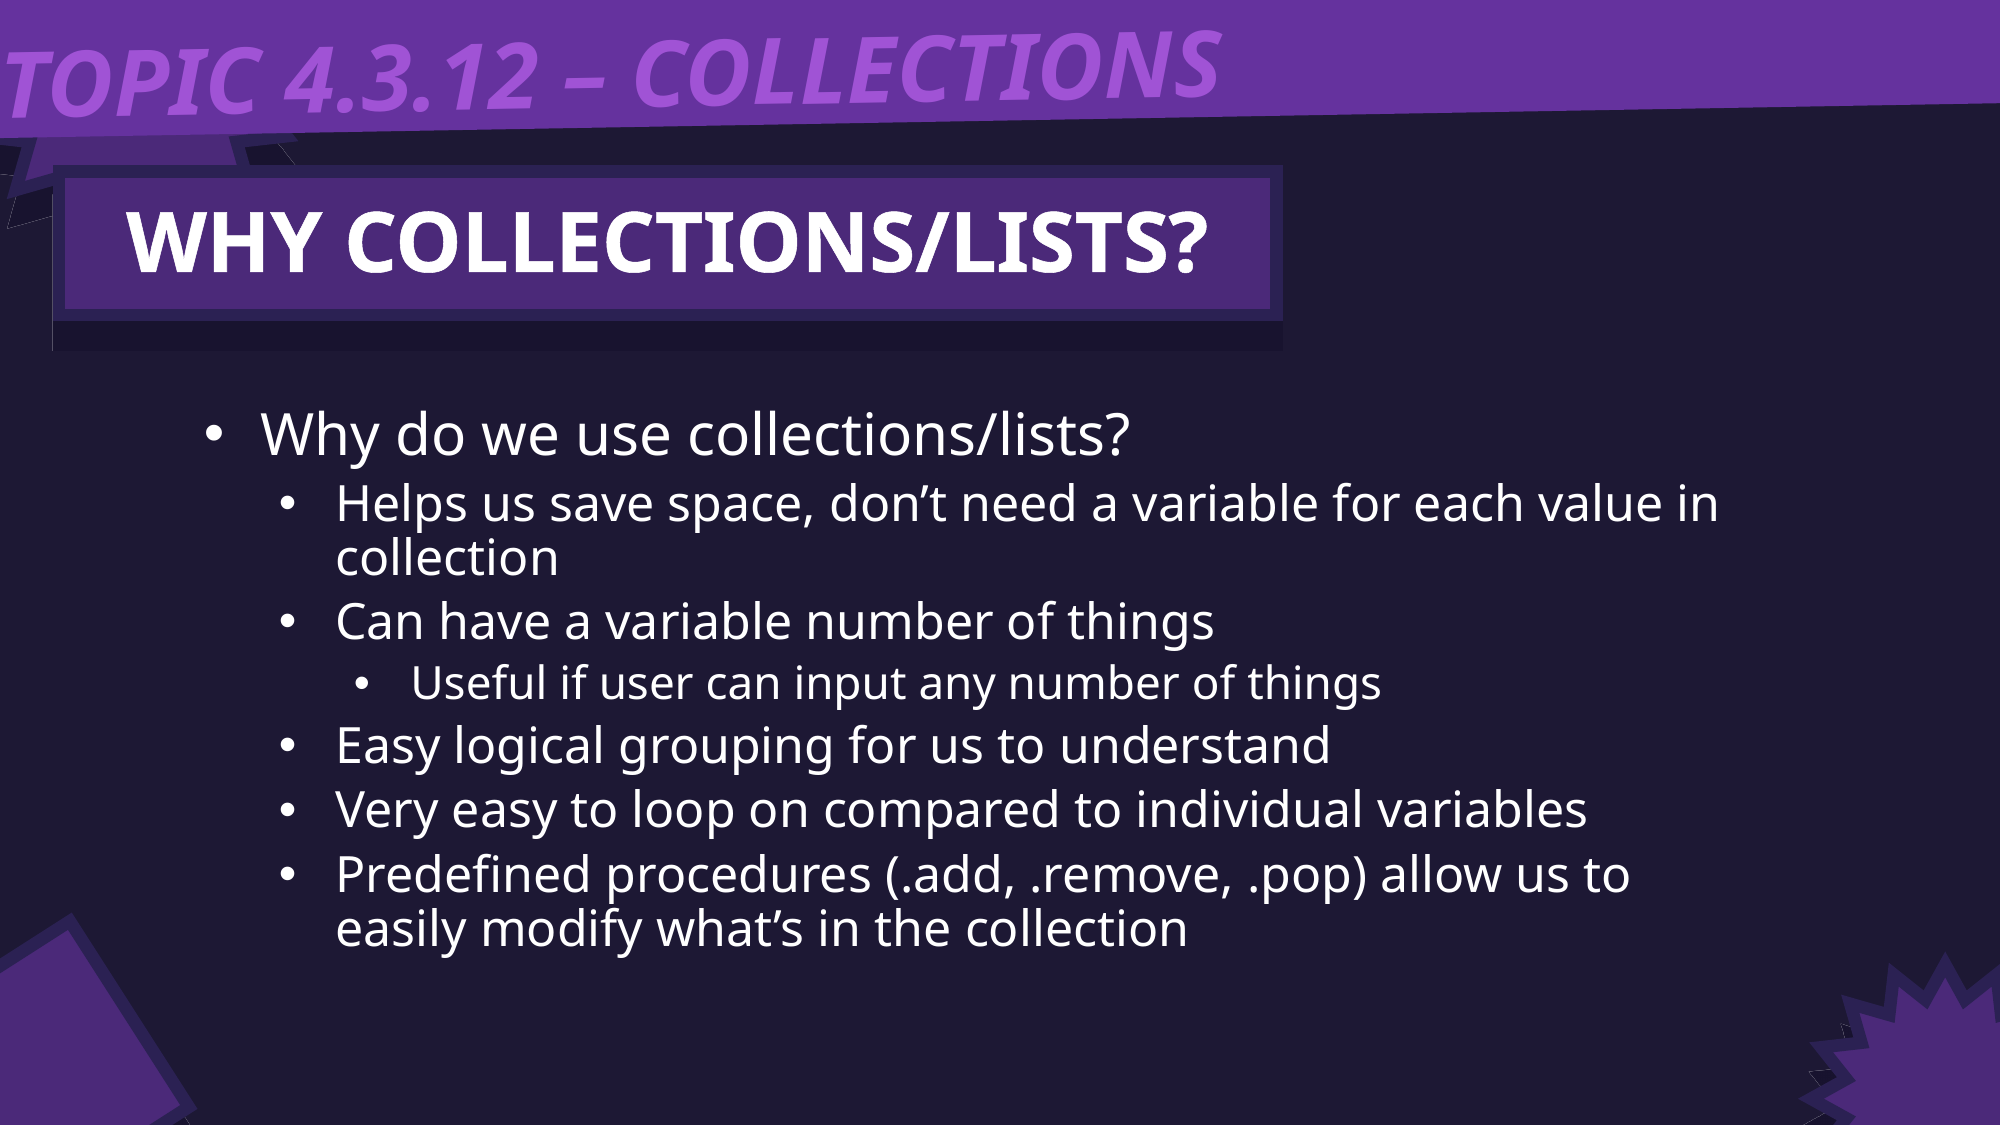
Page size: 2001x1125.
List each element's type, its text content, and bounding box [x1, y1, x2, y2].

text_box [58, 170, 1278, 500]
subtitle Why do we use collections/lists? Helps us save space, don’t need a variable for each value in collection Can have a variable number of things Useful if user can input any number of things Easy logical grouping for us to understand Very easy to loop on compared to individual variables Predefined procedures (.add, .remove, .pop) allow us to easily modify what’s in the collection [189, 397, 1768, 1078]
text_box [0, 0, 2000, 126]
text_box [1807, 961, 2000, 1125]
text_box [0, 919, 192, 1125]
text_box [0, 134, 290, 193]
